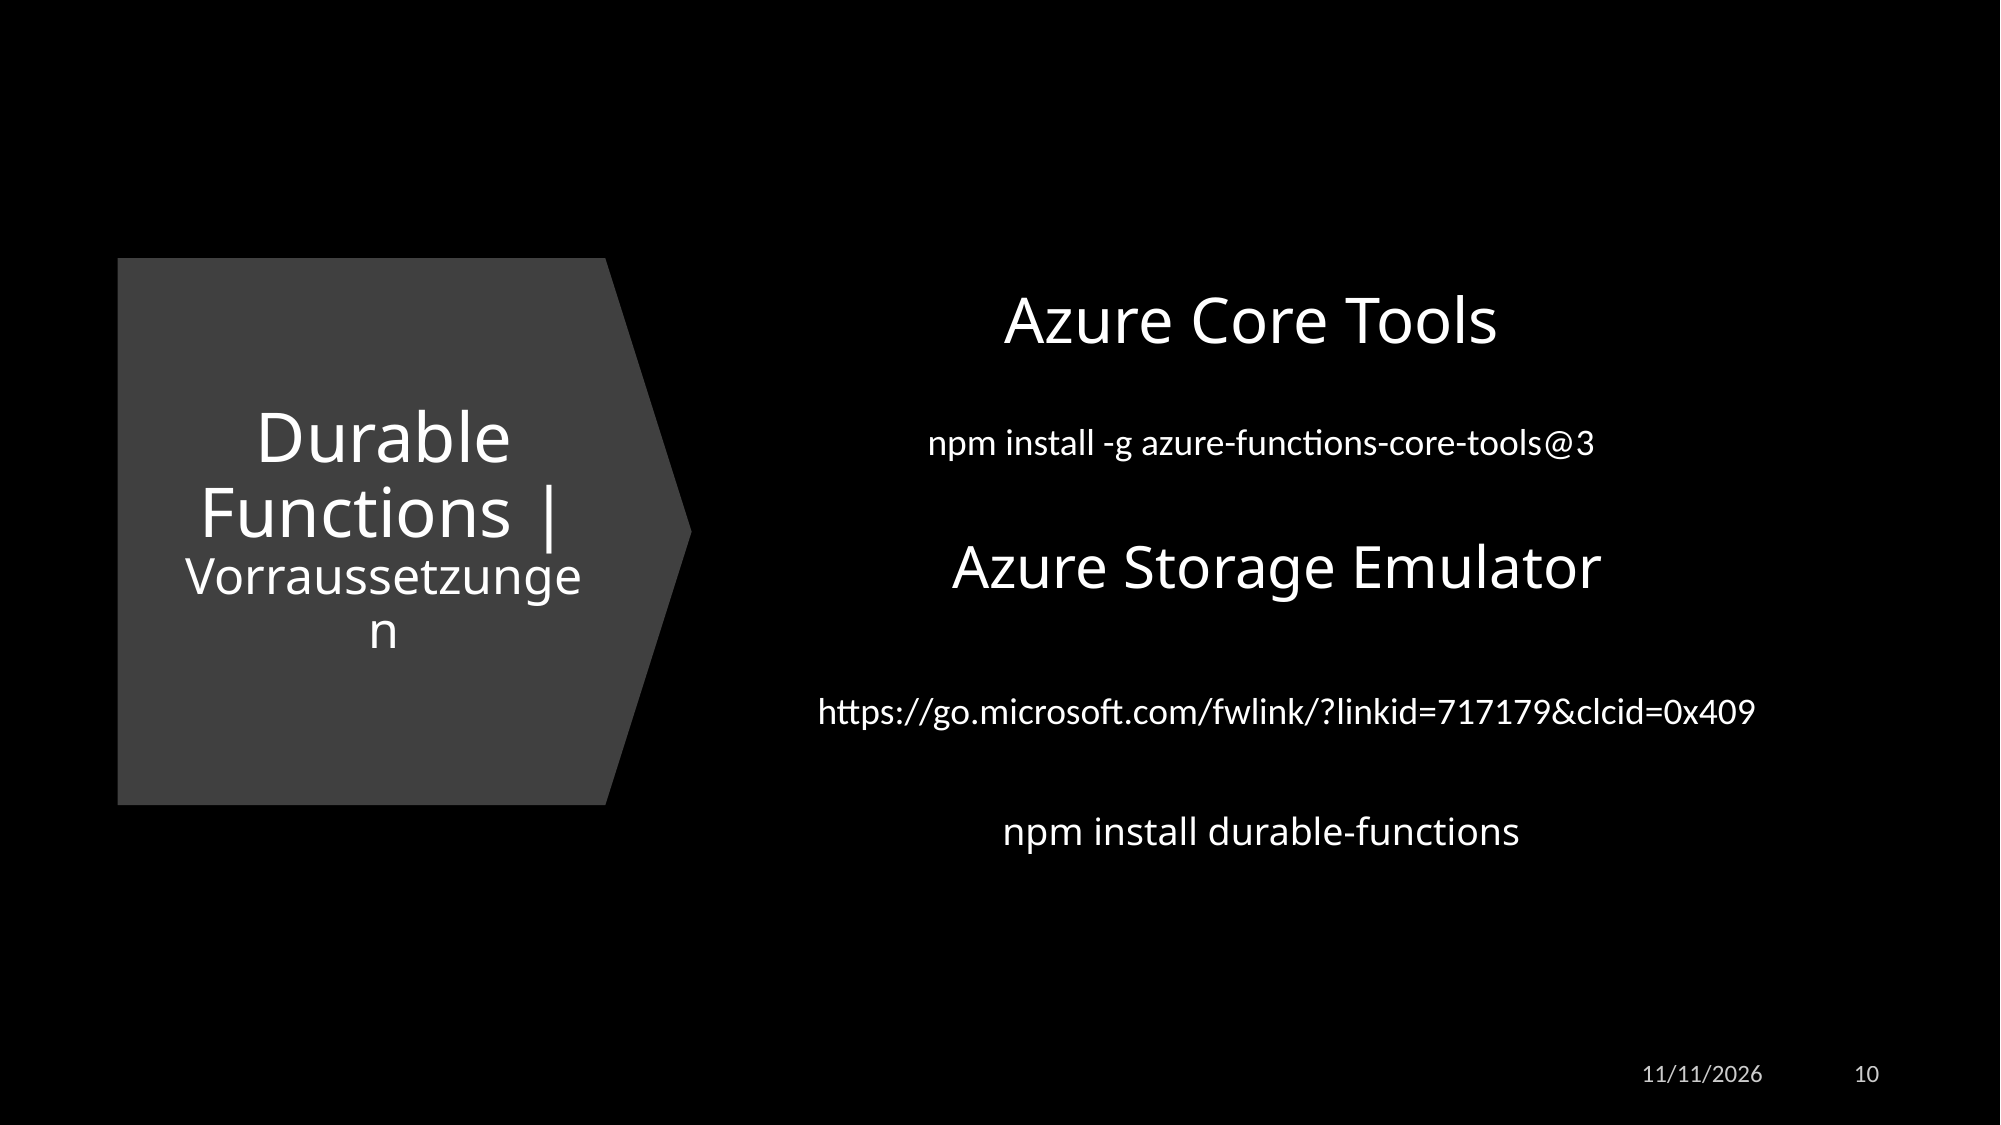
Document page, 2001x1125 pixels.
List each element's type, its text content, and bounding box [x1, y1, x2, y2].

text_box Azure Storage Emulator [928, 509, 1627, 631]
text_box Azure Core Tools [983, 273, 1521, 373]
text_box npm install -g azure-functions-core-tools@3 [912, 410, 1611, 471]
text_box [116, 257, 693, 807]
text_box https://go.microsoft.com/fwlink/?linkid=717179&clcid=0x409 [802, 679, 1772, 740]
text_box npm install durable-functions [987, 800, 1536, 861]
title Durable Functions | Vorraussetzungen [168, 322, 601, 741]
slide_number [1450, 1042, 1779, 1103]
slide_number 10 [1810, 1042, 1895, 1103]
